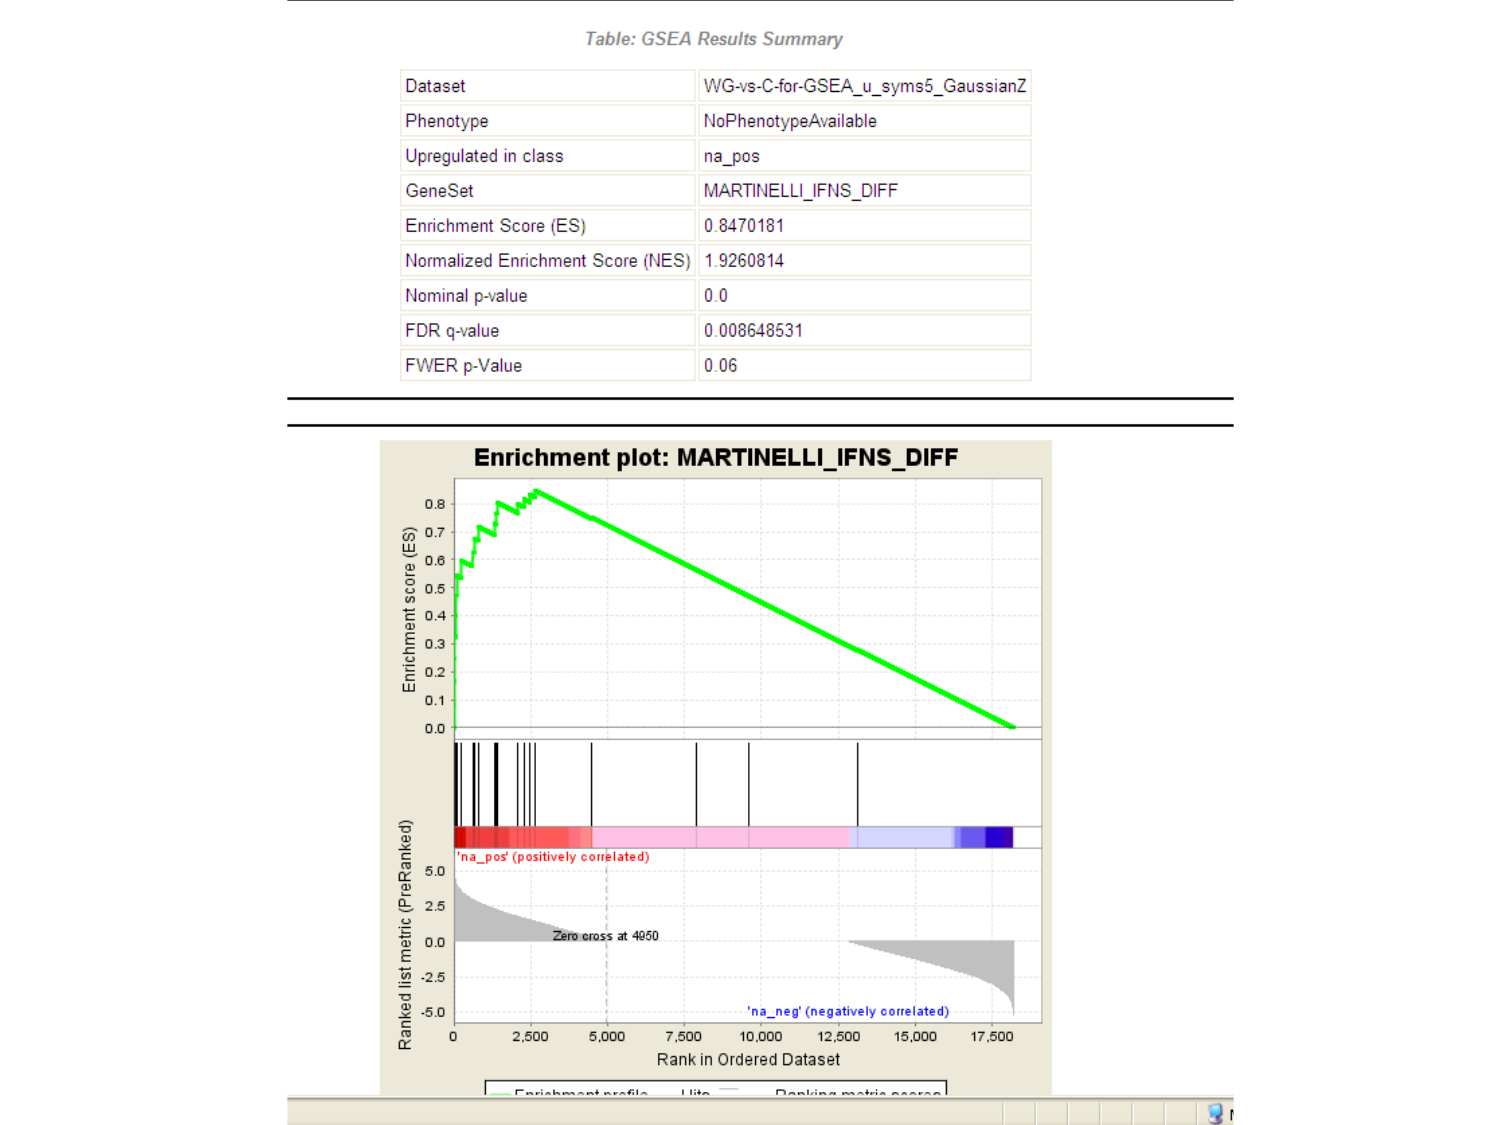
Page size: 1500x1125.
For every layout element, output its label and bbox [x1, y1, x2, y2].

picture [287, 0, 1234, 1125]
